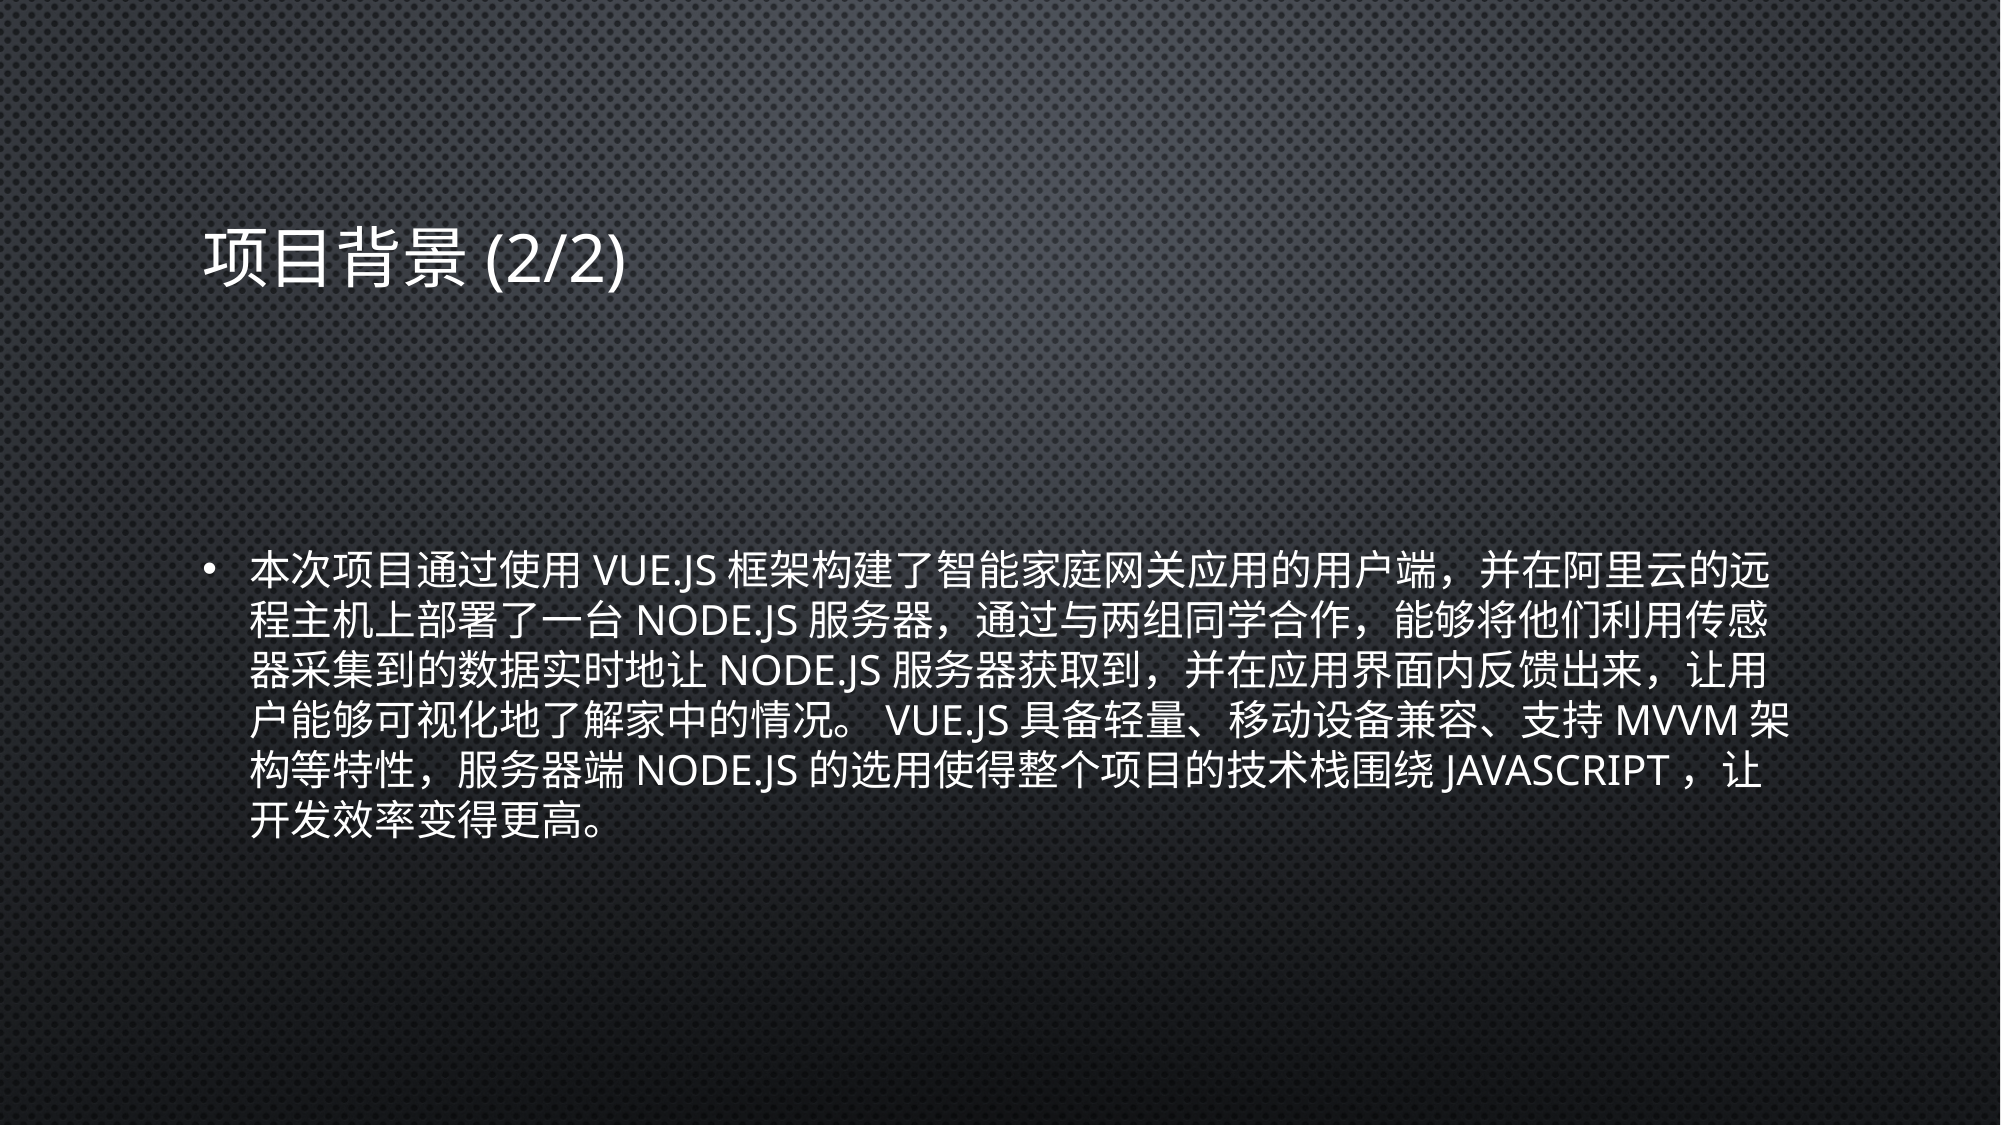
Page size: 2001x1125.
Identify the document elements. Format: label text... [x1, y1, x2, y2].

title 项目背景(2/2) [187, 99, 1813, 413]
list 本次项目通过使用Vue.js框架构建了智能家庭网关应用的用户端，并在阿里云的远程主机上部署了一台Node.js服务器，通过与两组同学合作，能够将他们利用传感器采集到的数据实时地让Node.js服务器获取到，并在应用界面内反馈出来，让用户能够可视化地了解家中的情况。Vue.js具备轻量、移动设备兼容、支持MVVM架构等特性，服务器端Node.js的选用使得整个项目的技术栈围绕JavaScript，让开发效率变得更高。 [187, 437, 1813, 950]
